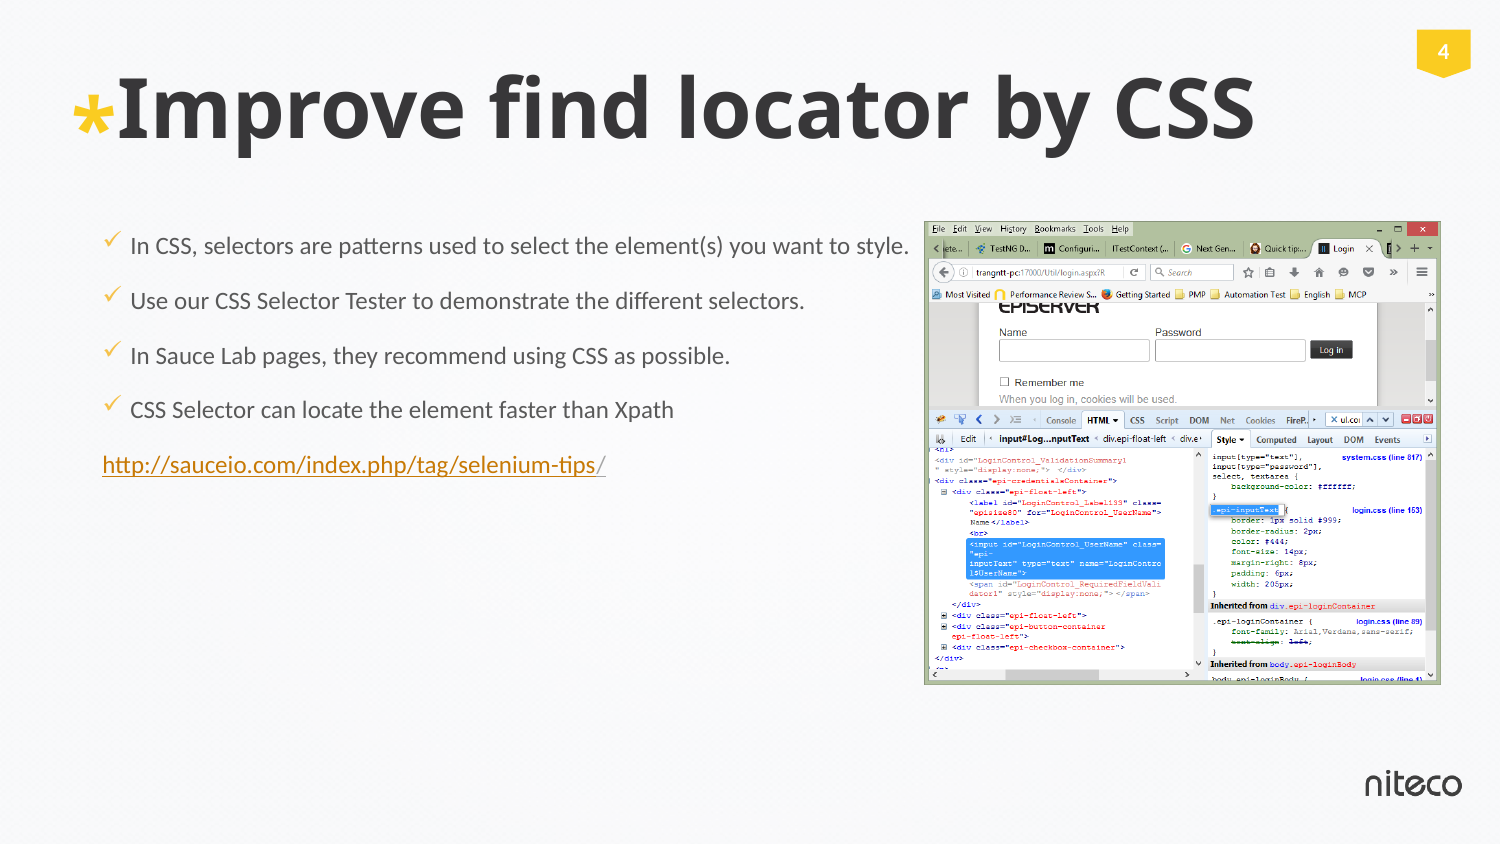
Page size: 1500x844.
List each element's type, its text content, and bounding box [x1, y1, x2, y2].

picture [1334, 761, 1471, 806]
picture [924, 221, 1441, 685]
text_box In CSS, selectors are patterns used to select the element(s) you want to style. Use our CSS Selector Tester to demonstrate the different selectors. In Sauce Lab pages, they recommend using CSS as possible. CSS Selector can locate the element faster than Xpath http://sauceio.com/index.php/tag/selenium-tips/ [87, 221, 924, 487]
title Improve find locator by CSS [103, 59, 1294, 152]
